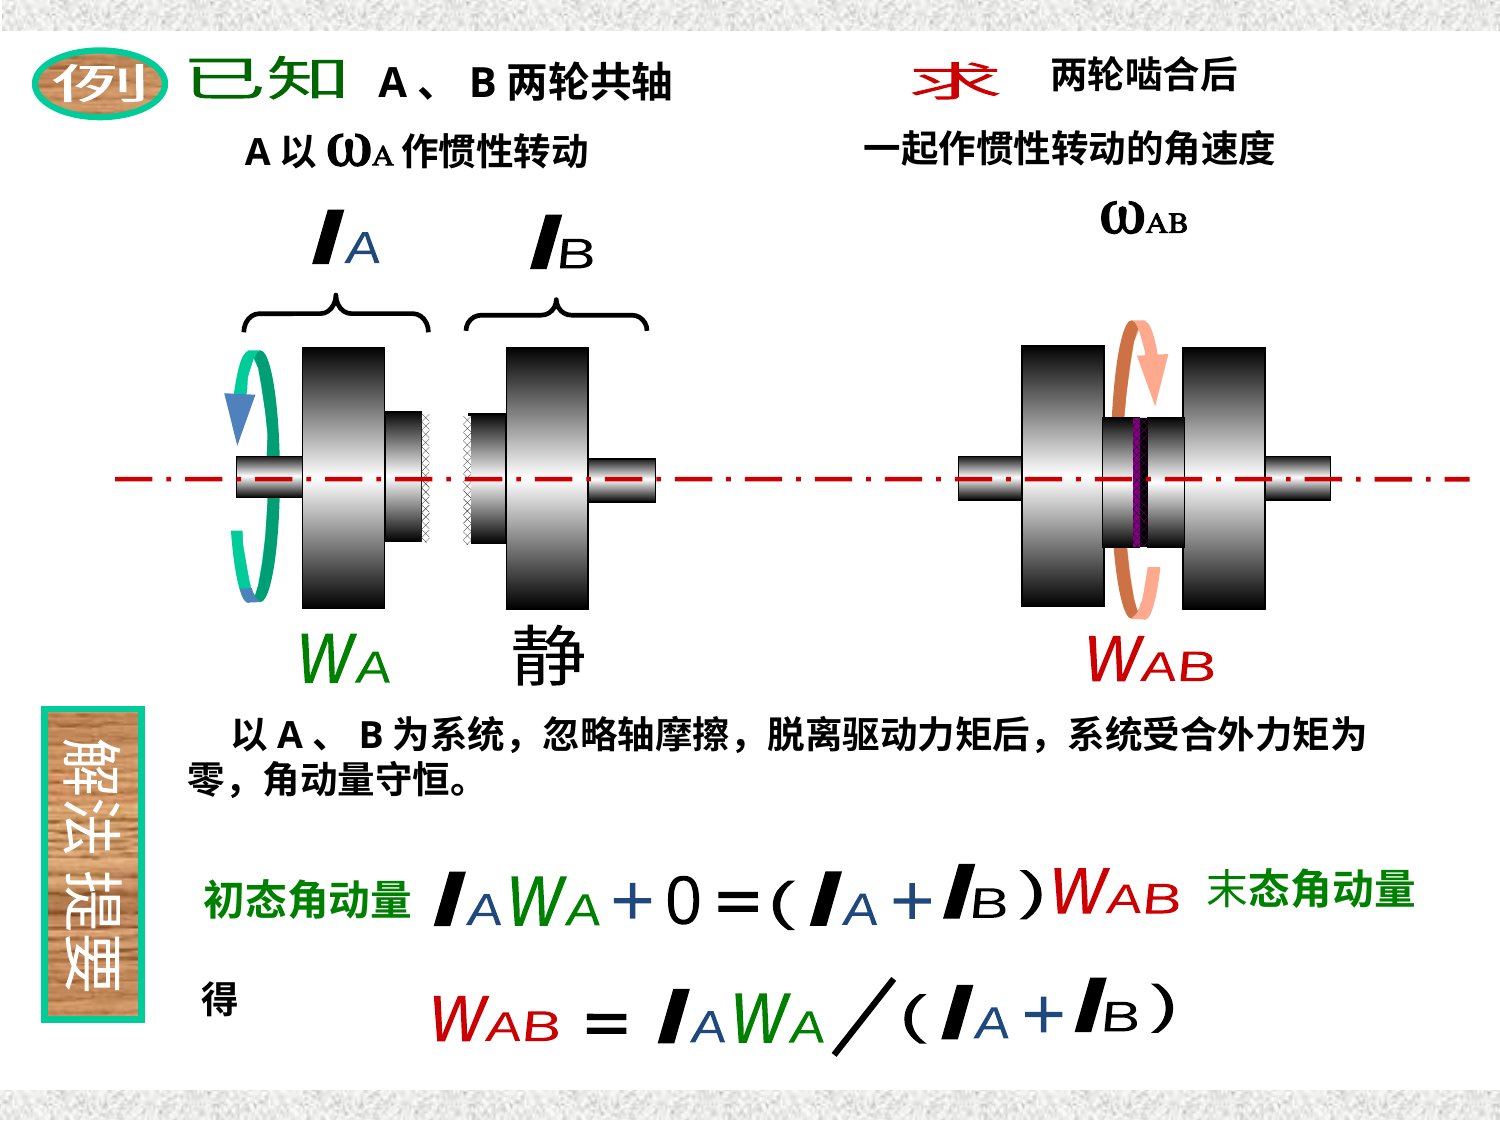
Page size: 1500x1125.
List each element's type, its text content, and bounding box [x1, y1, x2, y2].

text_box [44, 703, 1456, 1056]
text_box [34, 47, 722, 610]
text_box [222, 617, 585, 686]
text_box [0, 1090, 1500, 1120]
title 守恒例题一 [112, 31, 1388, 188]
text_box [848, 43, 1451, 682]
text_box [2, 0, 1500, 31]
